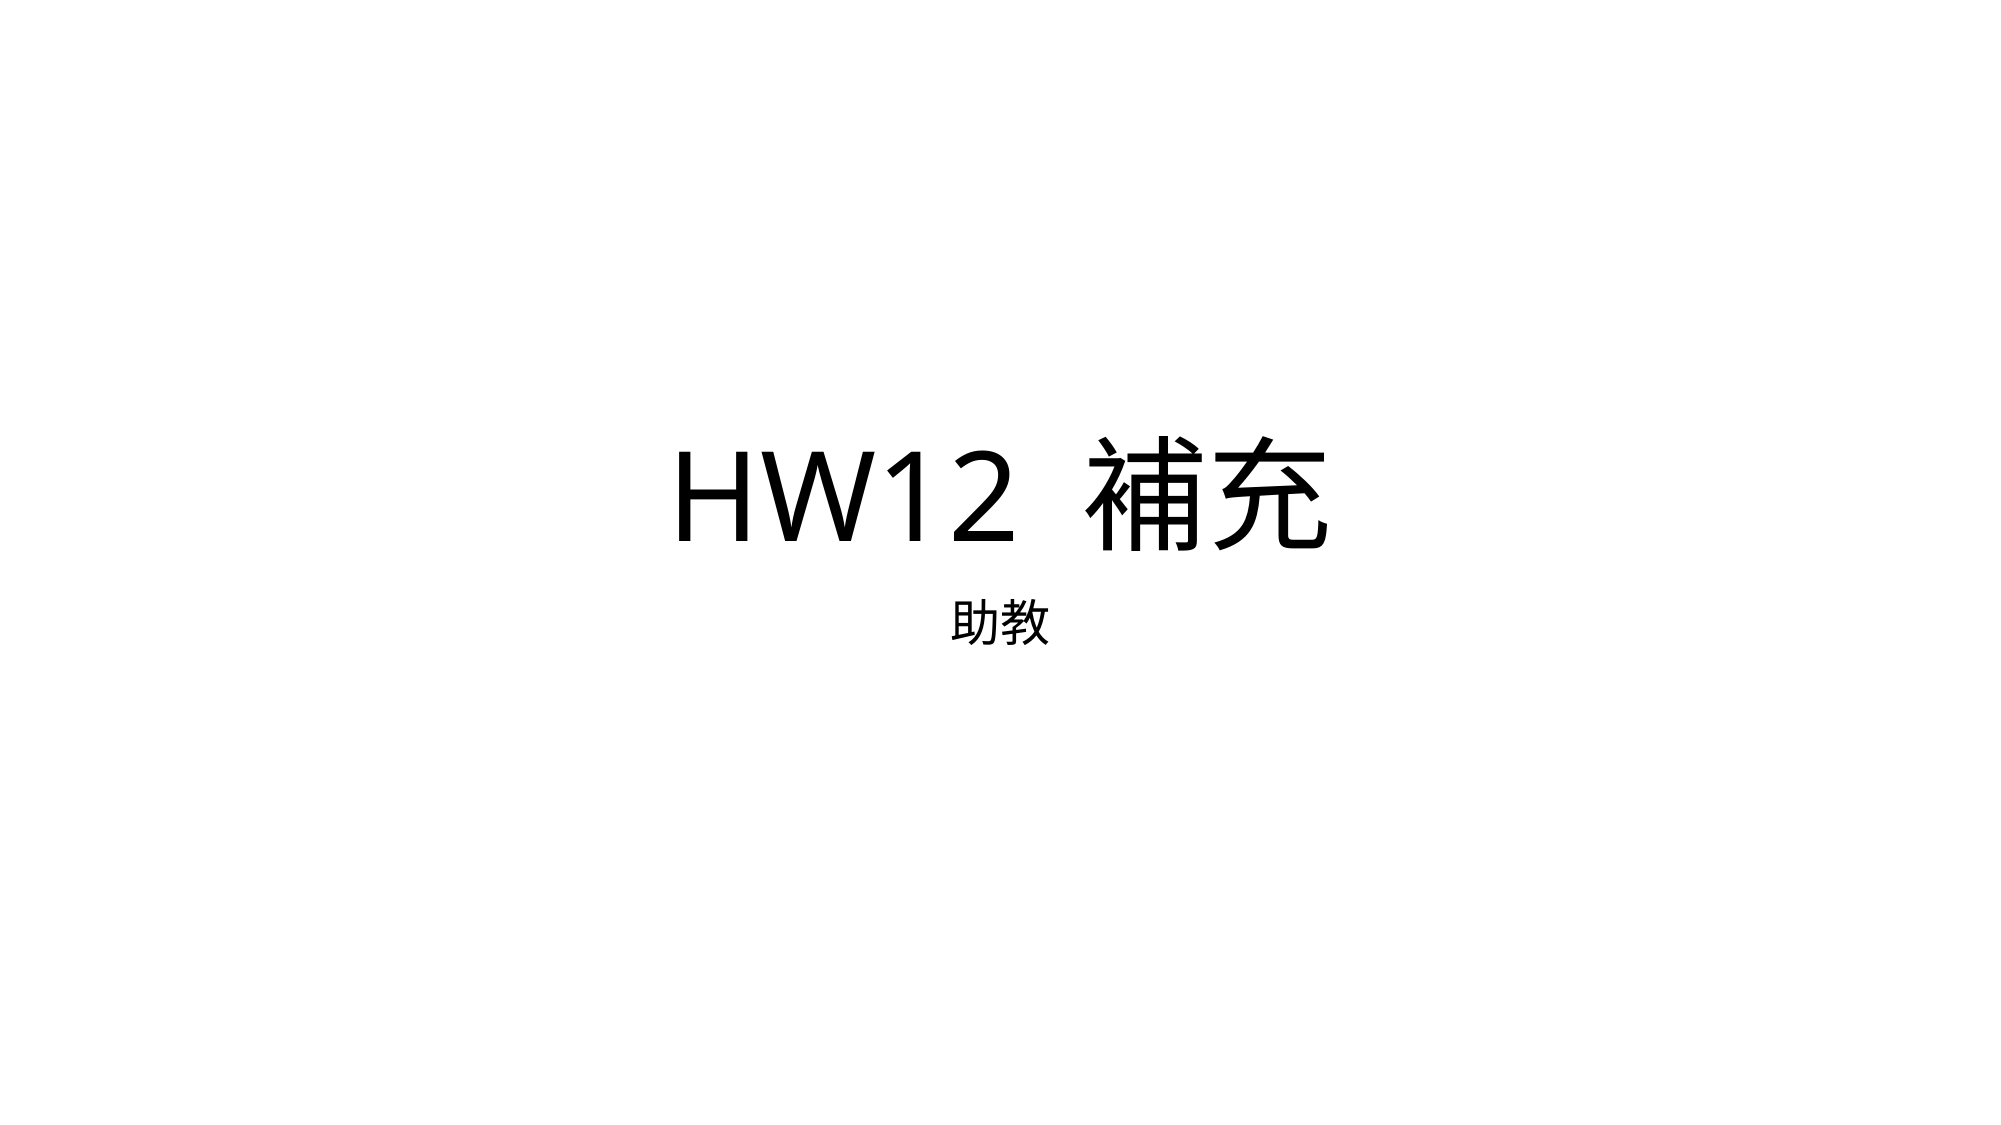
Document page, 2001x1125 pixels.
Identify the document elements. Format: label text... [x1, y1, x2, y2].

title HW12 補充 [249, 184, 1750, 576]
subtitle 助教 [249, 590, 1750, 863]
